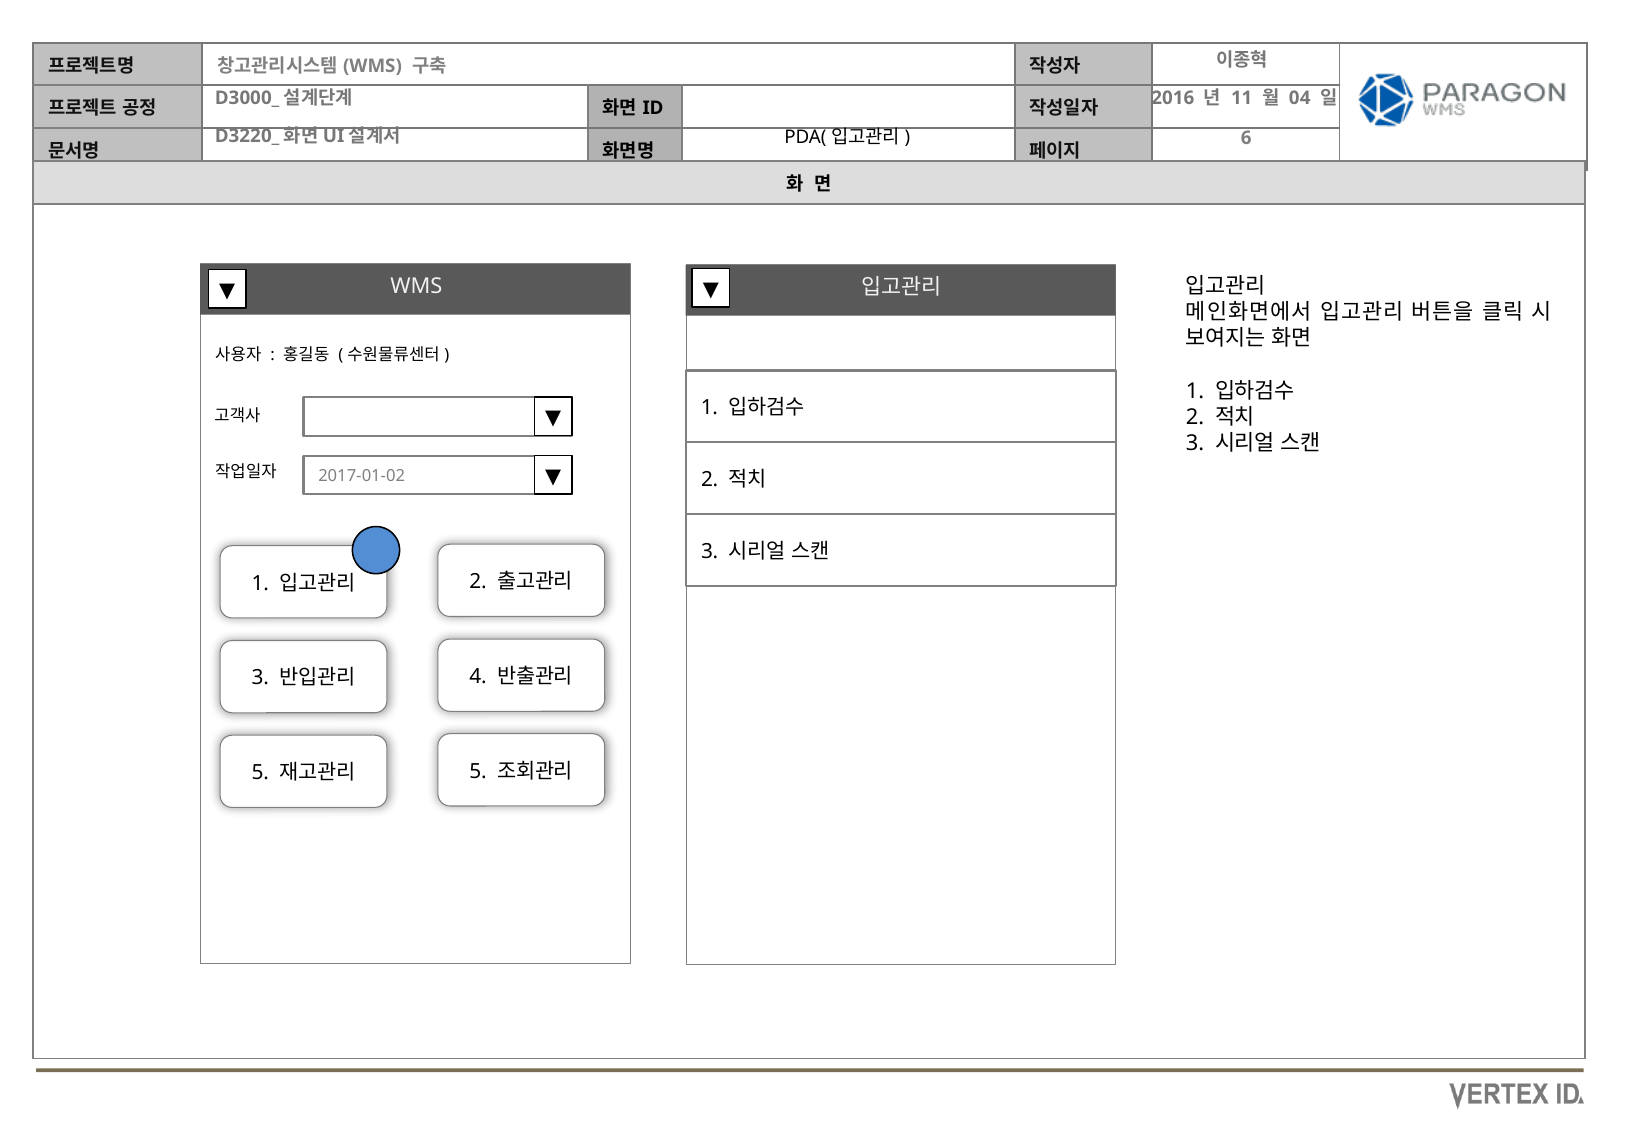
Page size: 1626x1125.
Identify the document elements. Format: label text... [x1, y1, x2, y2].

text_box 3. 반입관리 [218, 638, 390, 715]
text_box 2. 적치 [684, 440, 1118, 512]
text_box 1. 입고관리 [218, 543, 390, 621]
text_box ▼ [534, 455, 573, 494]
text_box [684, 318, 1118, 368]
text_box [198, 262, 632, 317]
text_box 3. 시리얼 스캔 [684, 512, 1118, 588]
table_header No [431, 632, 614, 720]
table_header No [213, 538, 397, 625]
text_box 2016 년 11 월 04 일 [1126, 78, 1363, 116]
table_header No [431, 537, 614, 623]
text_box 2017-01-02 [301, 453, 574, 496]
text_box ▼ [691, 268, 730, 307]
text_box [684, 588, 1118, 966]
text_box 입고관리 [688, 265, 1116, 307]
text_box [301, 395, 574, 438]
table_header No [213, 633, 397, 722]
text_box PDA(입고관리) [683, 117, 1011, 155]
text_box ▼ [534, 397, 573, 436]
table_header No [213, 728, 397, 814]
text_box 사용자 : 홍길동 (수원물류센터) [200, 336, 469, 372]
text_box ▼ [208, 269, 247, 308]
text_box 5. 재고관리 [218, 733, 390, 810]
table_header No [431, 726, 614, 813]
text_box WMS [202, 264, 631, 306]
text_box [352, 526, 400, 574]
text_box 작업일자 [200, 453, 292, 488]
text_box 1. 입하검수 [684, 368, 1118, 440]
text_box 2. 출고관리 [435, 542, 607, 619]
text_box 5. 조회관리 [435, 731, 607, 809]
text_box 이종혁 [1123, 39, 1361, 78]
text_box [684, 263, 1118, 318]
picture [1354, 72, 1572, 129]
text_box 입고관리 메인화면에서 입고관리 버튼을 클릭 시 보여지는 화면 1. 입하검수 2. 적치 3. 시리얼 스캔 [1171, 264, 1568, 463]
text_box 고객사 [199, 397, 276, 432]
text_box 4. 반출관리 [435, 636, 607, 714]
text_box [199, 317, 632, 965]
